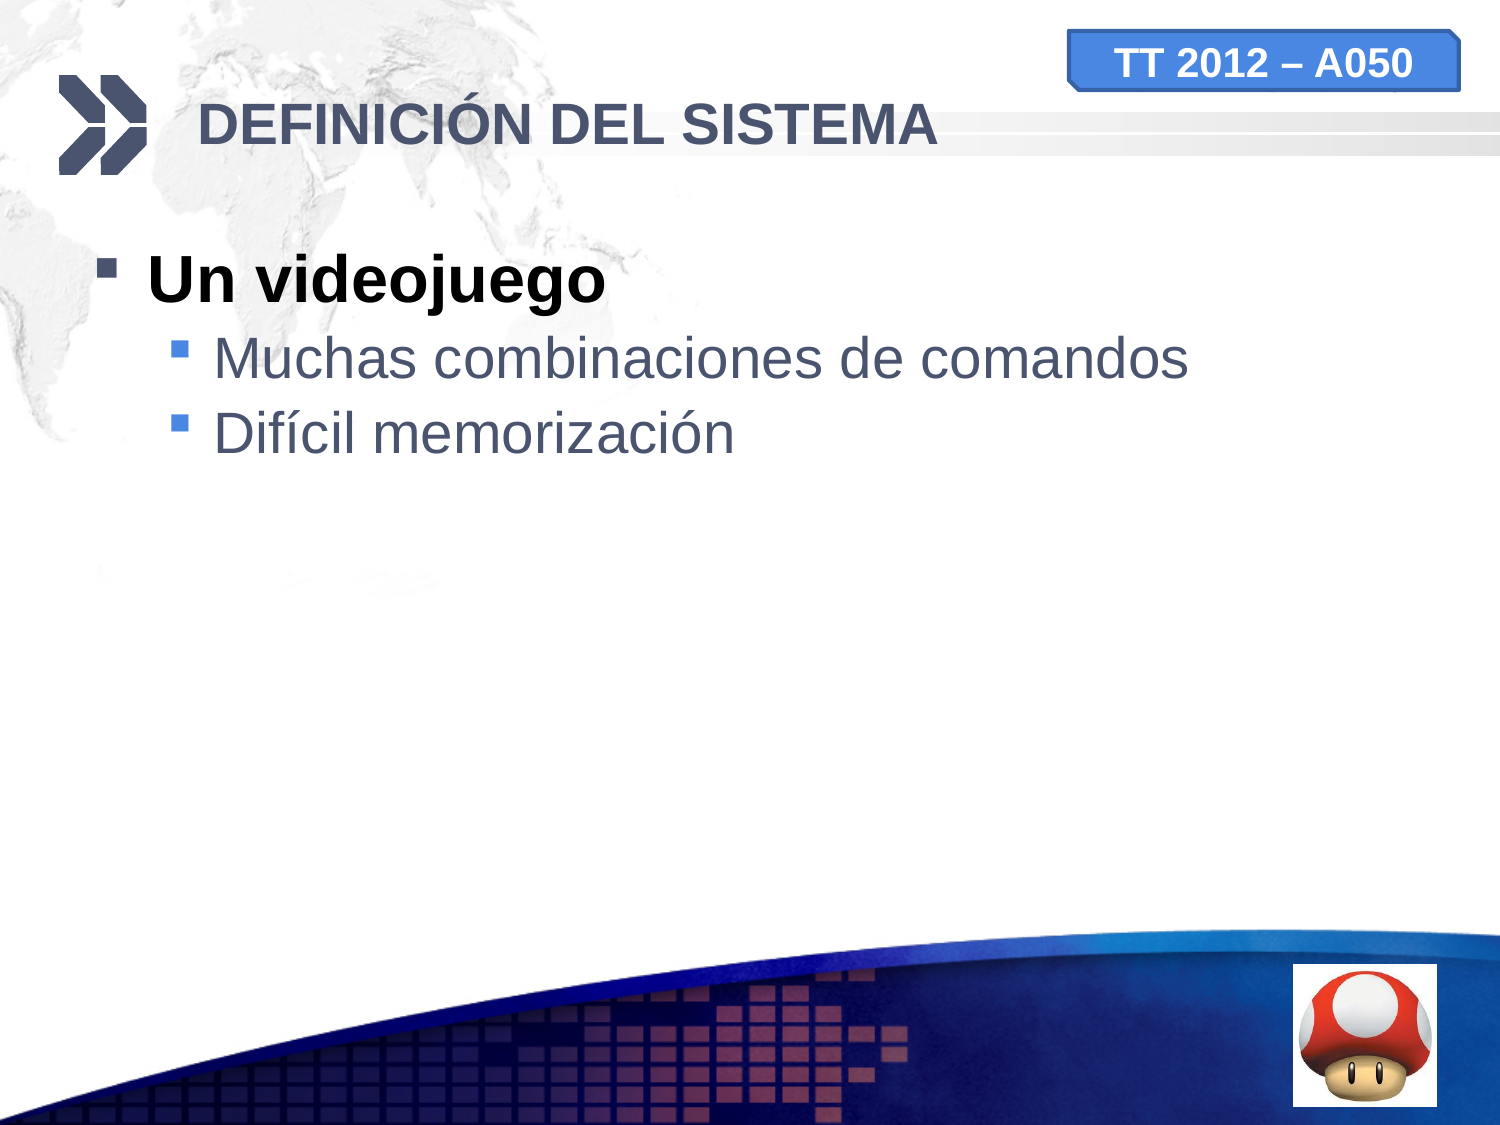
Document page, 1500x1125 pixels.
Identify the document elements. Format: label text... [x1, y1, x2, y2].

text_box TT 2012 – A050 [1066, 28, 1461, 93]
picture [0, 0, 1500, 1125]
title DEFINICIÓN DEL SISTEMA [150, 75, 1388, 168]
list Un videojuego Muchas combinaciones de comandos Difícil memorización [76, 237, 1471, 504]
